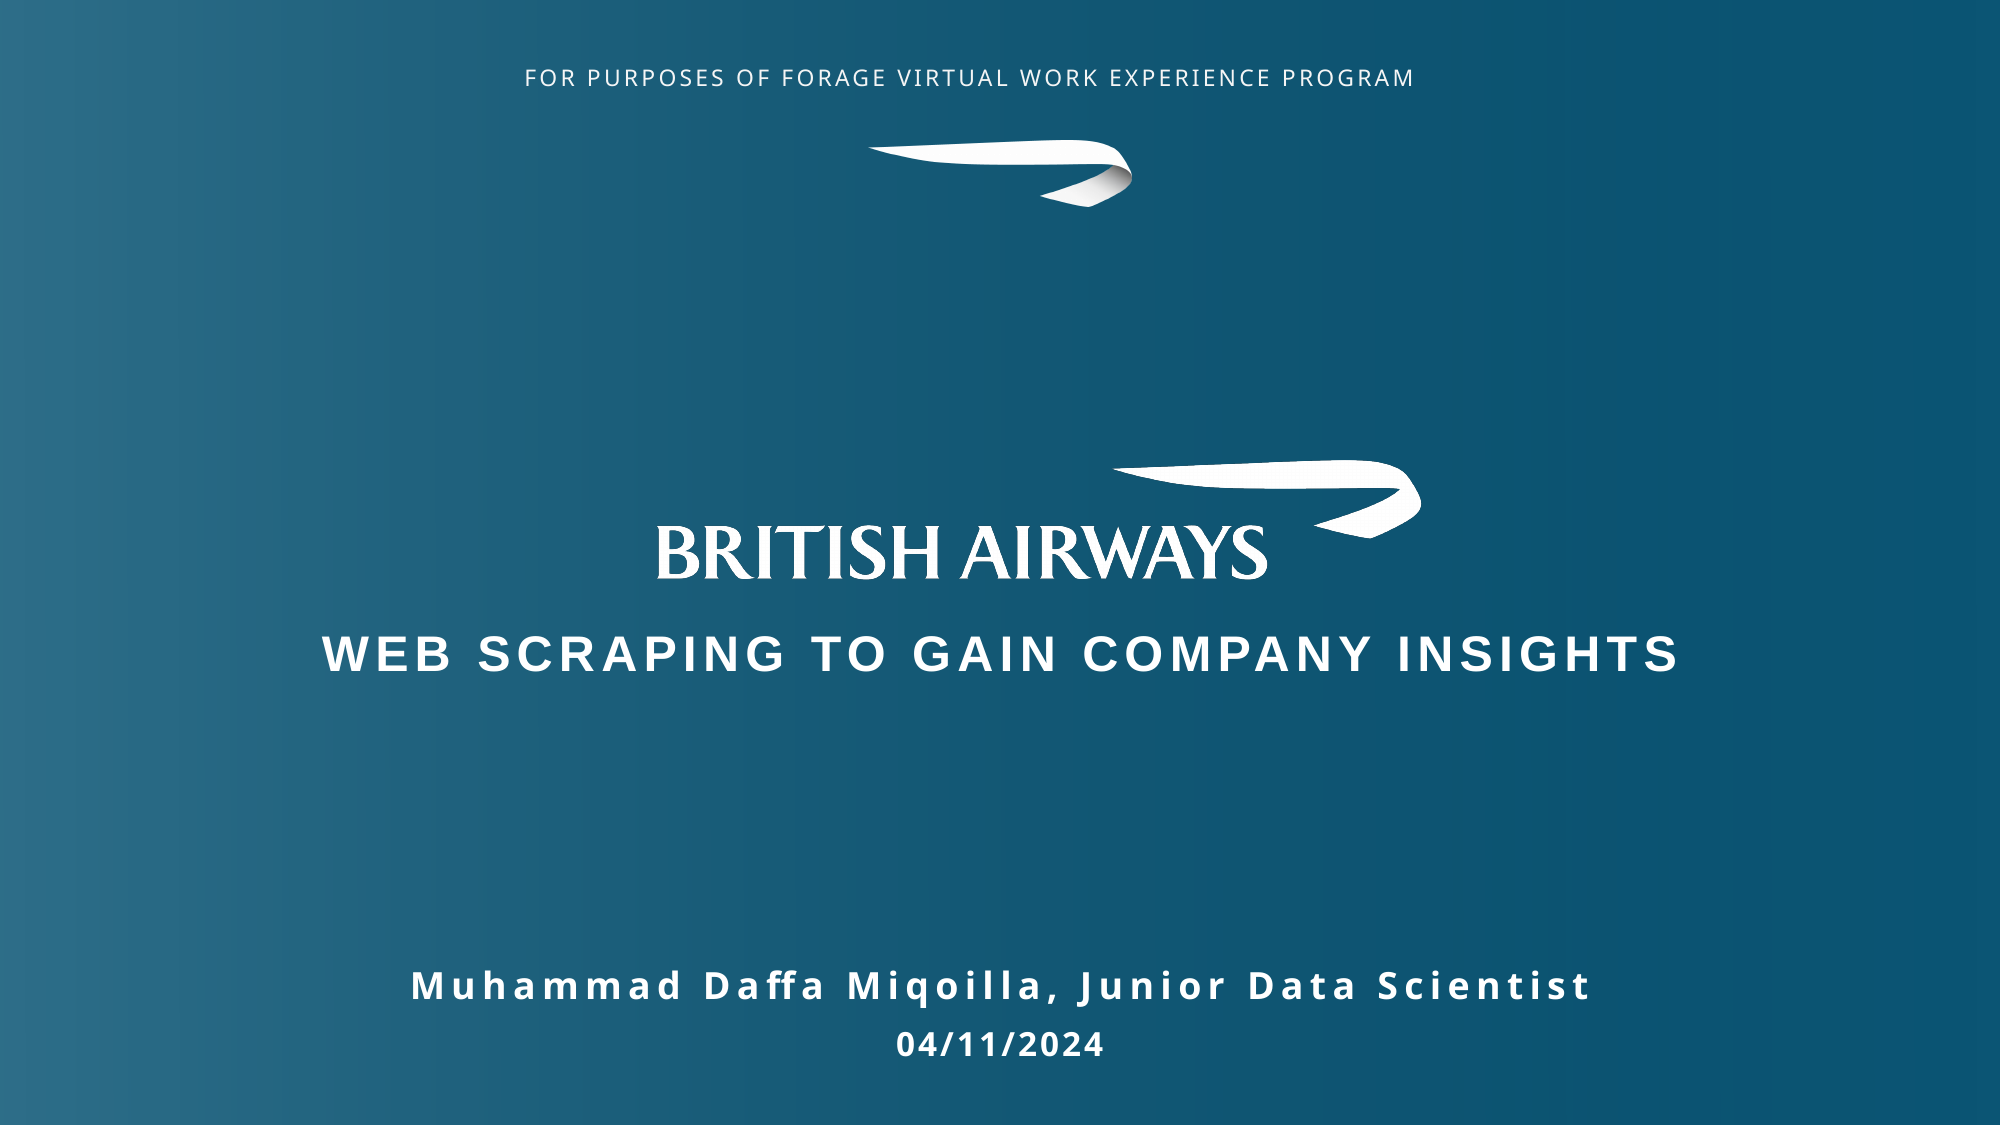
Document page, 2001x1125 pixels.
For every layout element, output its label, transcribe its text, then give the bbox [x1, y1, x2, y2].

list 04/11/2024 [249, 826, 1750, 1125]
picture [655, 459, 1422, 581]
subtitle Web scraping to gain company insights [249, 580, 1750, 723]
picture [868, 140, 1132, 207]
